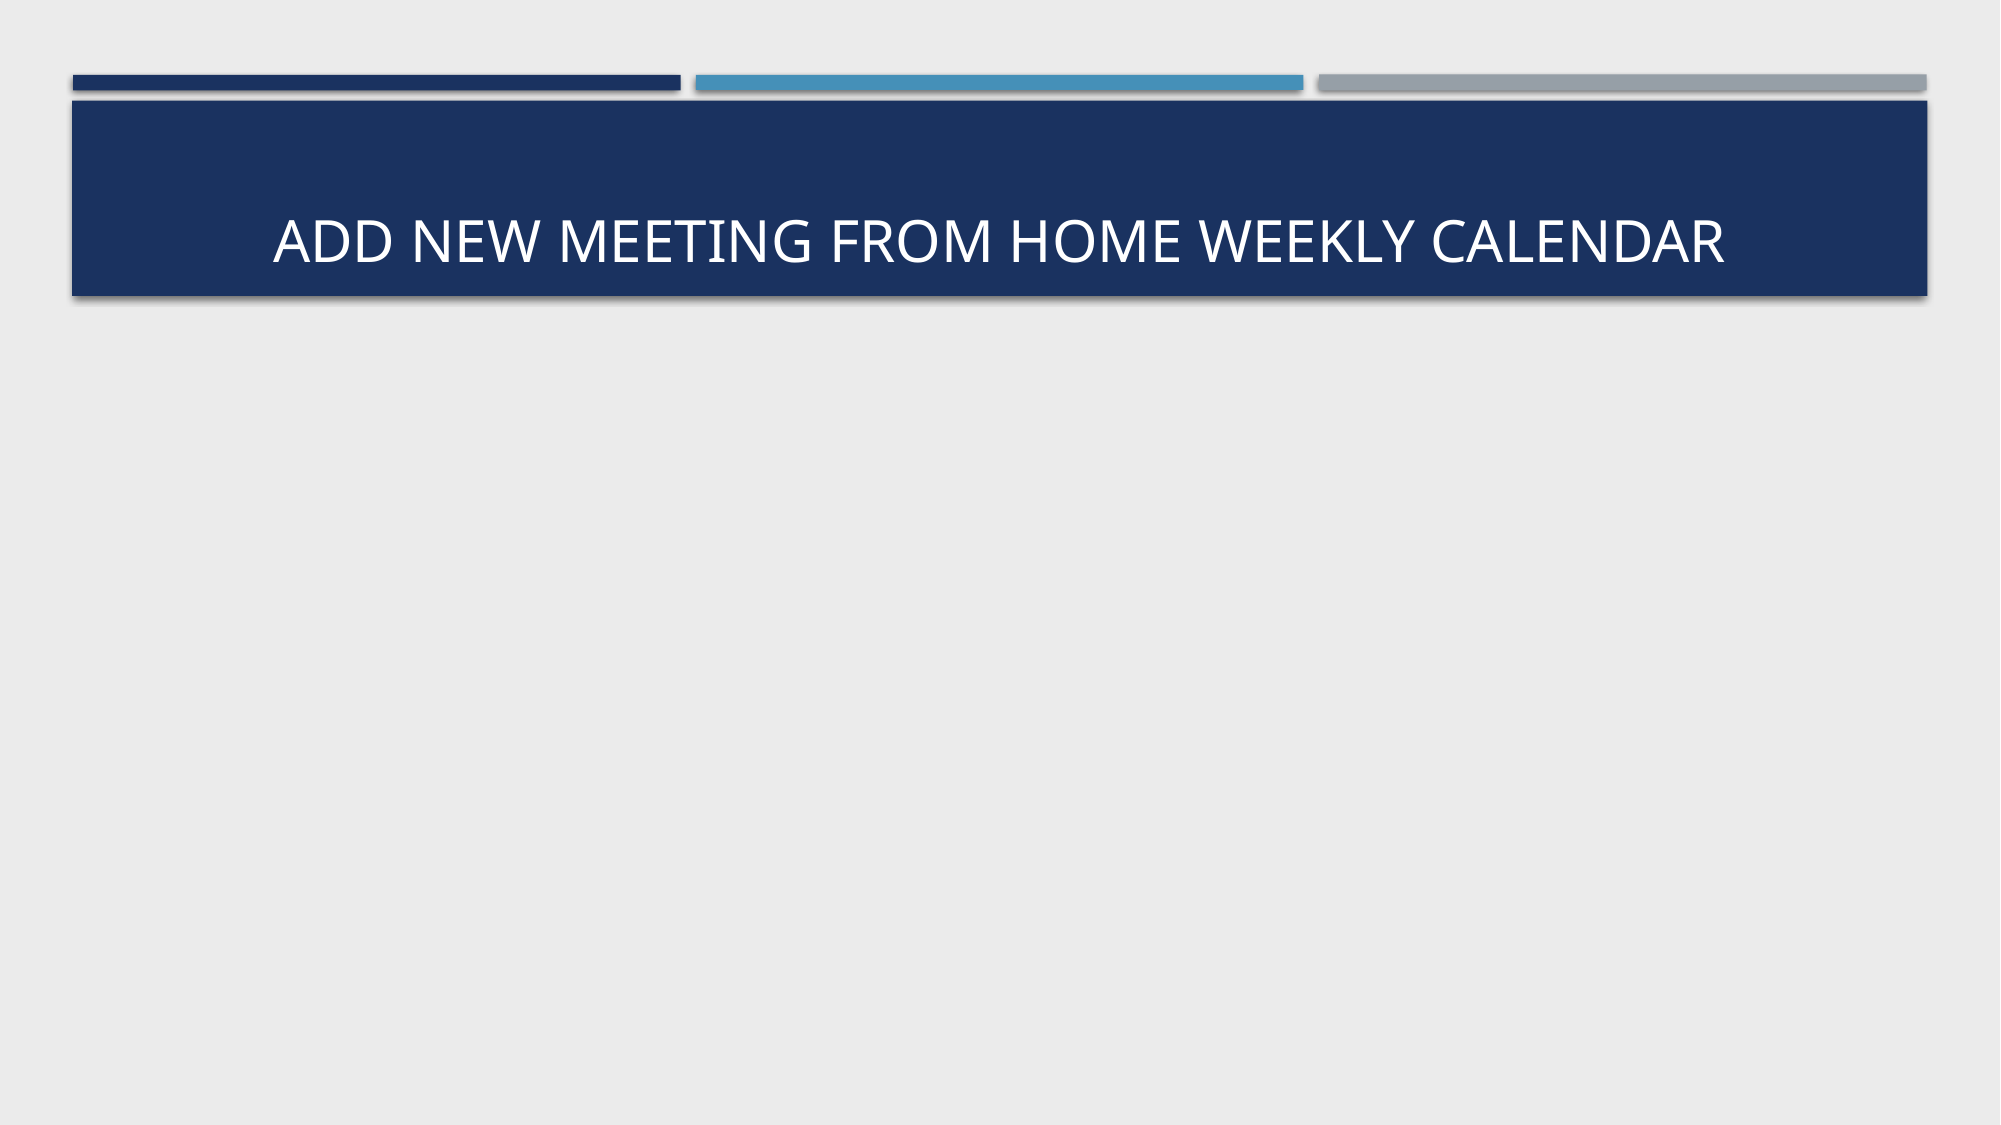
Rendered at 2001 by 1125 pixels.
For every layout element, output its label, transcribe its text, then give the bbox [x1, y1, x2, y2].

title Add new meeting from home Weekly Calendar [95, 115, 1905, 282]
